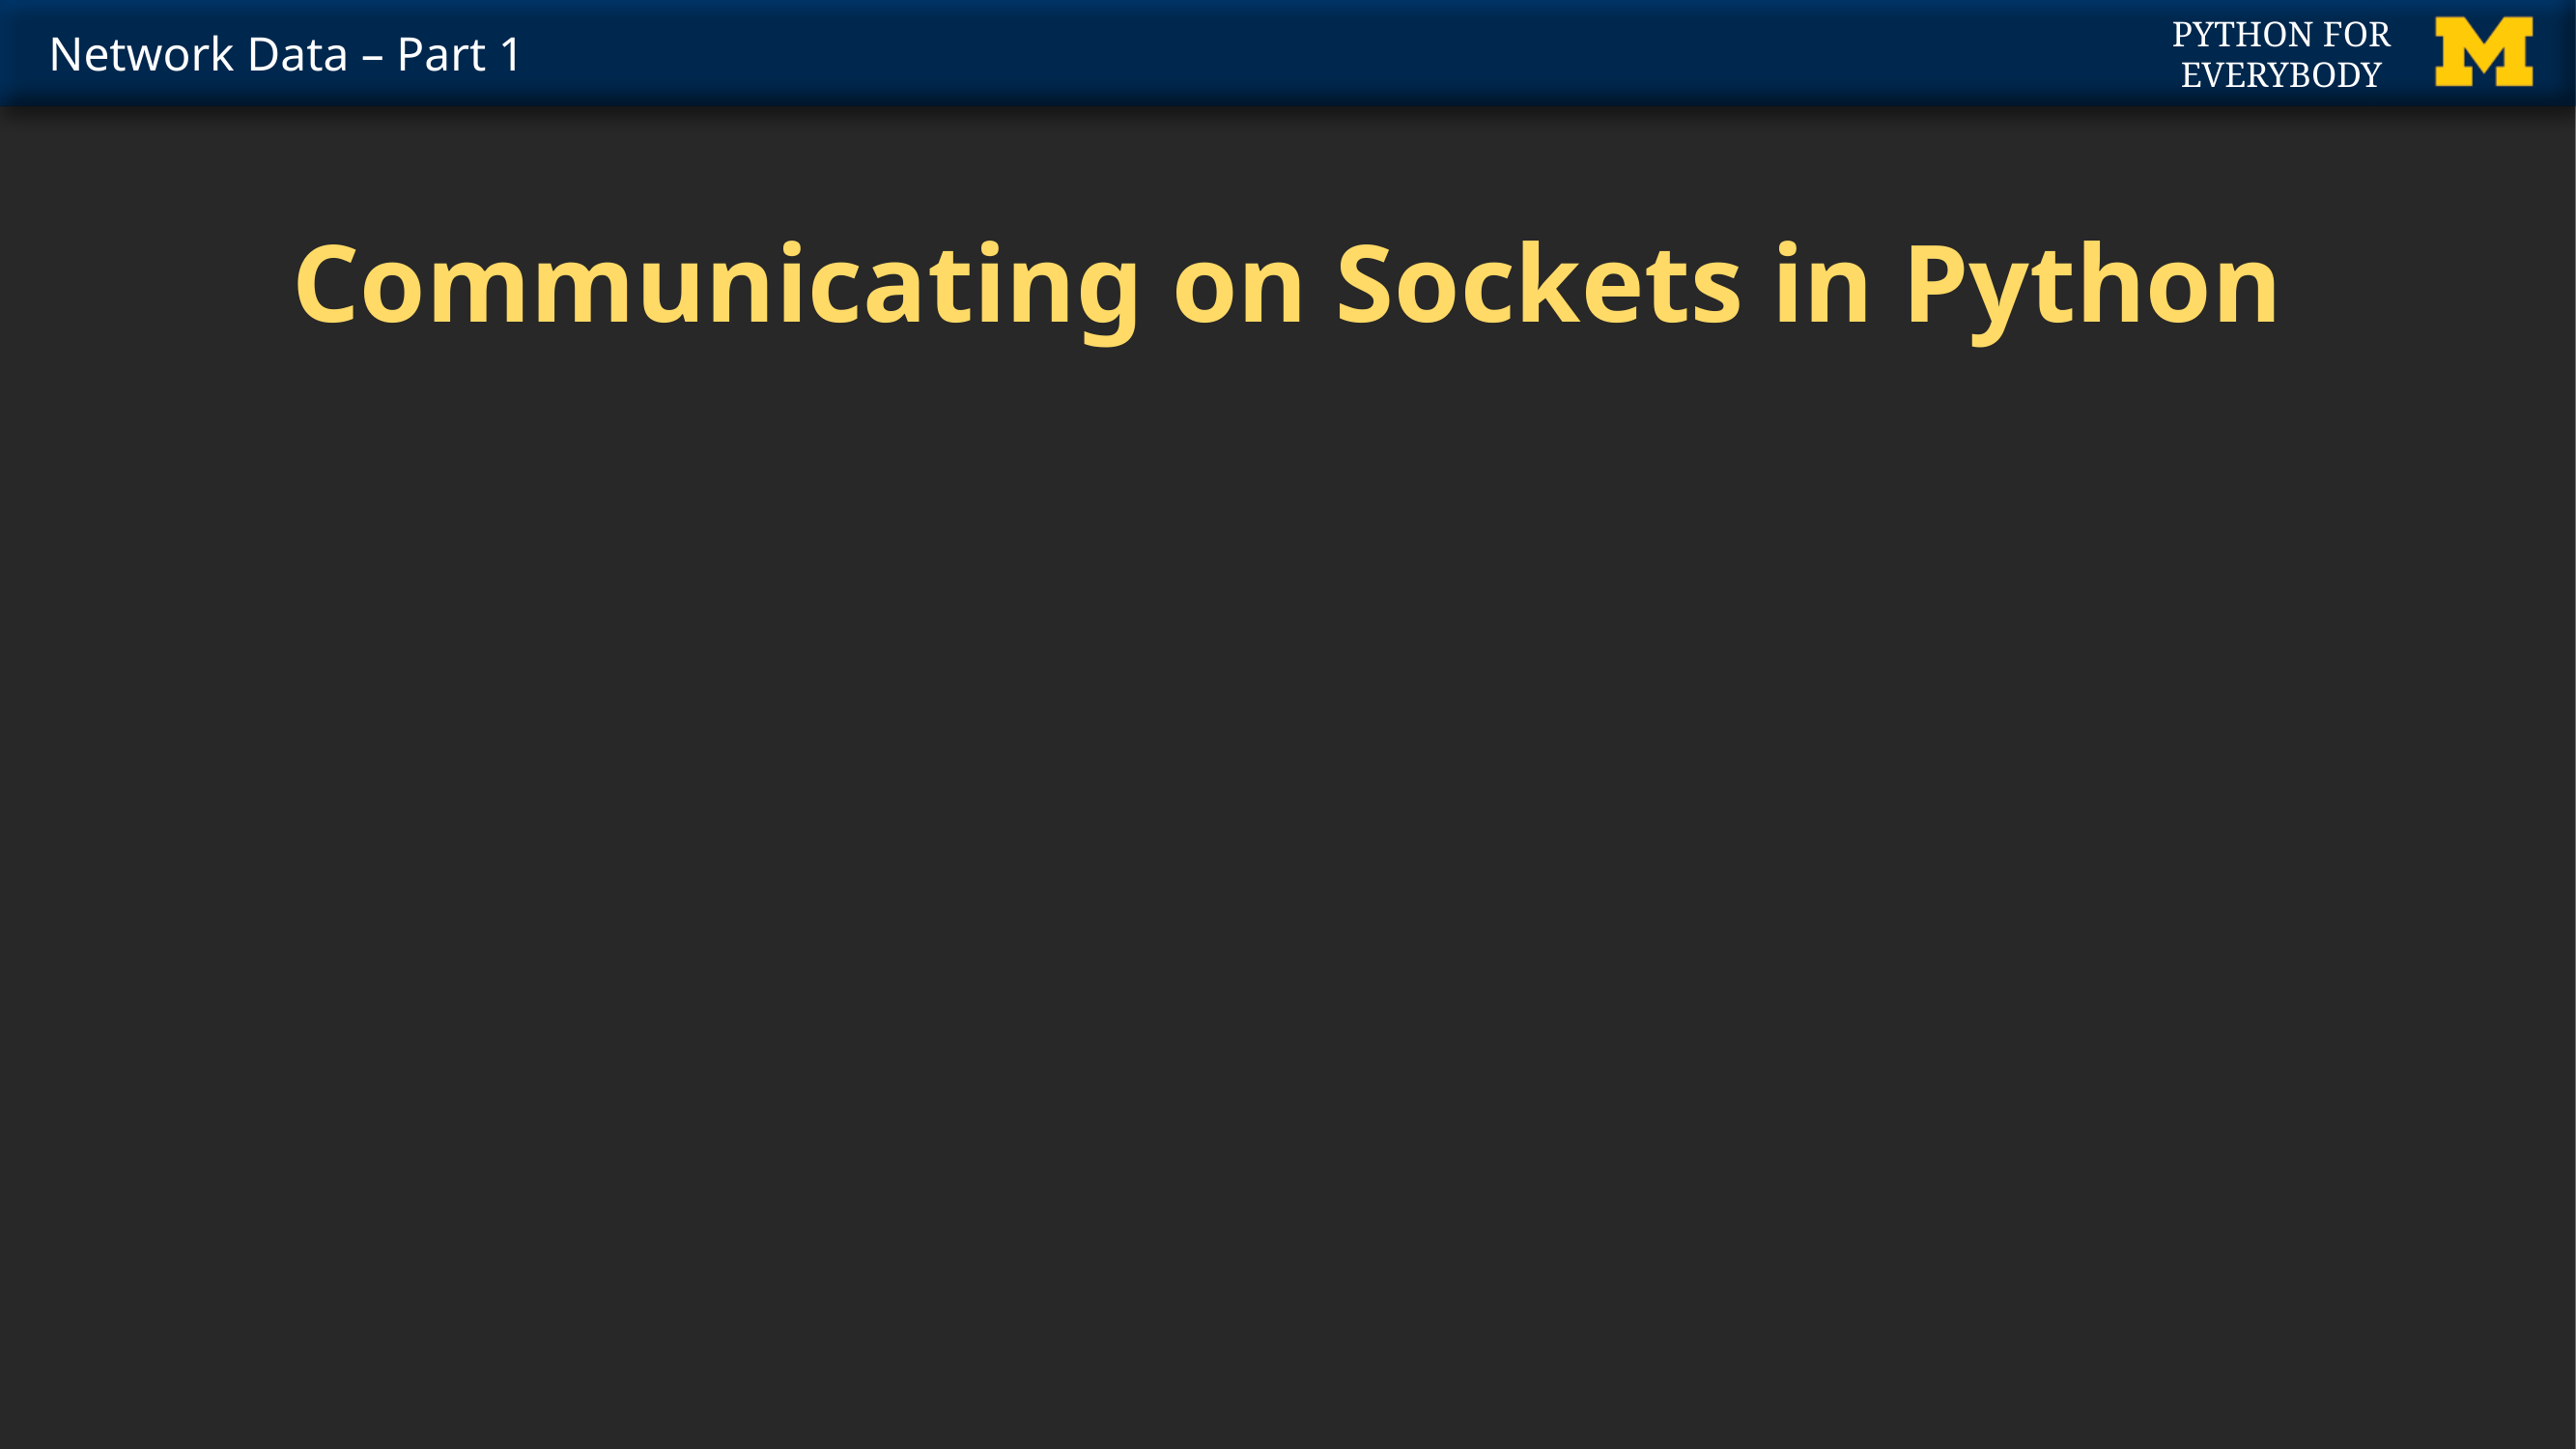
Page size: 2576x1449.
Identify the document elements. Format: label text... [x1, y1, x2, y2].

title Communicating on Sockets in Python [128, 202, 2448, 397]
picture [0, 0, 2576, 1449]
